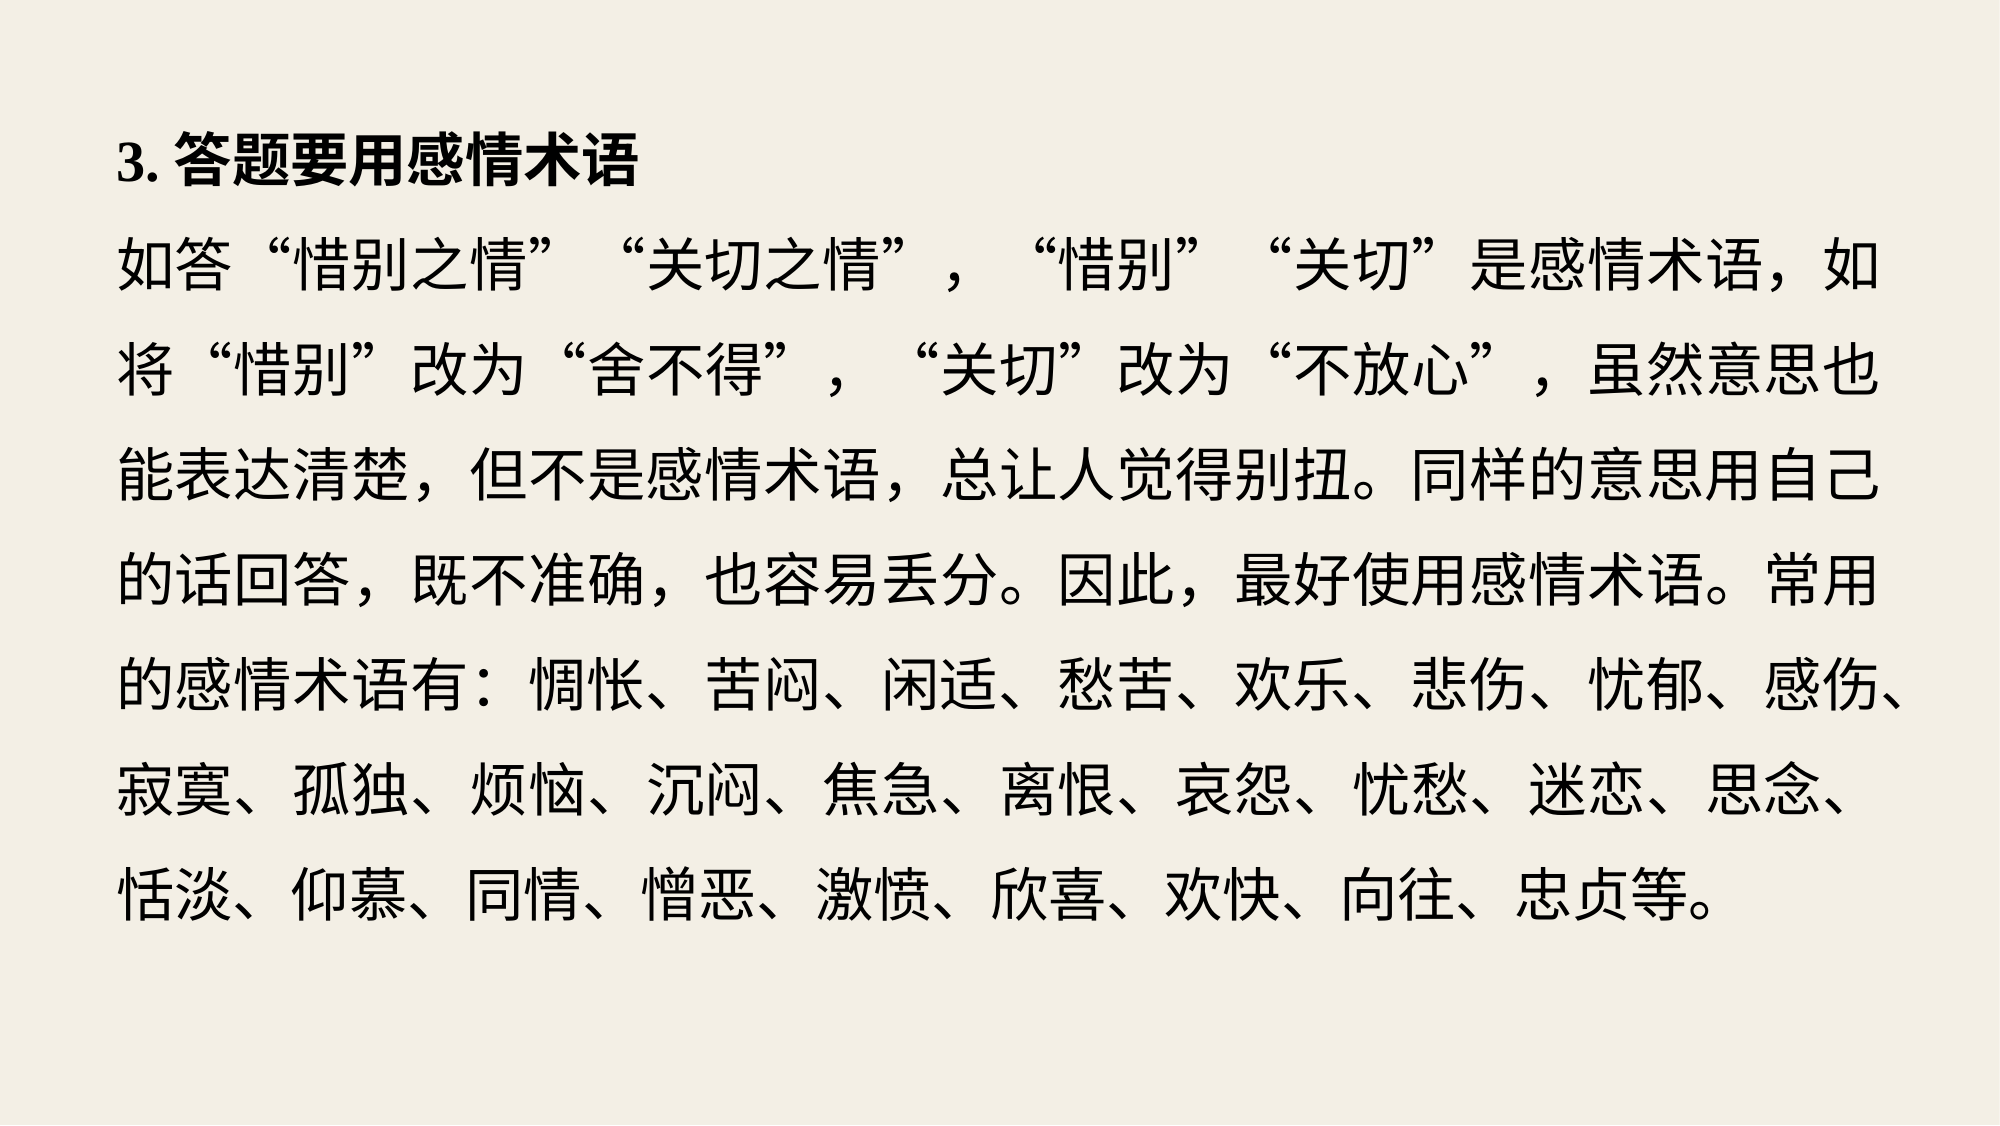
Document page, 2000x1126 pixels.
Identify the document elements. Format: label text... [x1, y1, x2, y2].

text_box 3.答题要用感情术语 如答“惜别之情”“关切之情”，“惜别”“关切”是感情术语，如将“惜别”改为“舍不得”，“关切”改为“不放心”，虽然意思也能表达清楚，但不是感情术语，总让人觉得别扭。同样的意思用自己的话回答，既不准确，也容易丢分。因此，最好使用感情术语。常用的感情术语有：惆怅、苦闷、闲适、愁苦、欢乐、悲伤、忧郁、感伤、寂寞、孤独、烦恼、沉闷、焦急、离恨、哀怨、忧愁、迷恋、思念、恬淡、仰慕、同情、憎恶、激愤、欣喜、欢快、向往、忠贞等。 [96, 78, 1902, 938]
